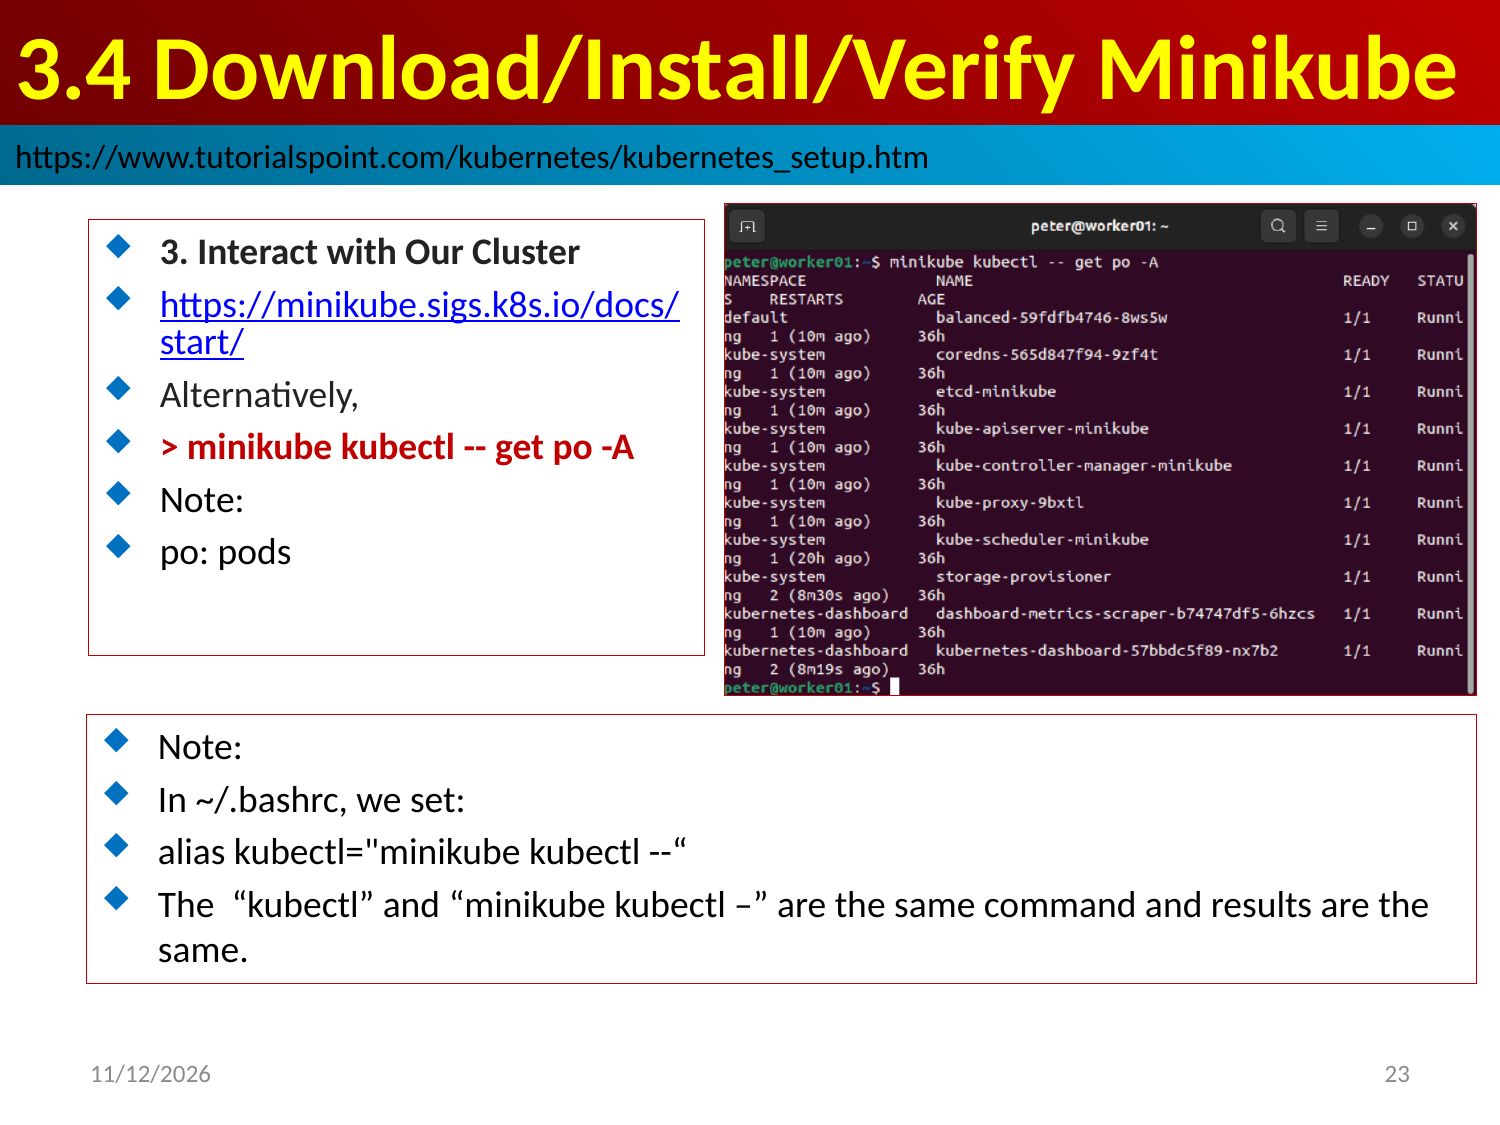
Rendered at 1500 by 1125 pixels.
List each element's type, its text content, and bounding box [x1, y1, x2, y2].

slide_number 23 [1074, 1042, 1425, 1103]
subtitle 3. Interact with Our Cluster https://minikube.sigs.k8s.io/docs/start/ Alternatively, > minikube kubectl -- get po -A Note: po: pods [88, 219, 705, 656]
text_box Note: In ~/.bashrc, we set: alias kubectl="minikube kubectl --“ The “kubectl” and “minikube kubectl –” are the same command and results are the same. [86, 714, 1477, 984]
title 3.4 Download/Install/Verify Minikube [0, 0, 1500, 125]
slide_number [75, 1042, 425, 1103]
text_box https://www.tutorialspoint.com/kubernetes/kubernetes_setup.htm [0, 125, 1500, 185]
picture [724, 203, 1477, 696]
